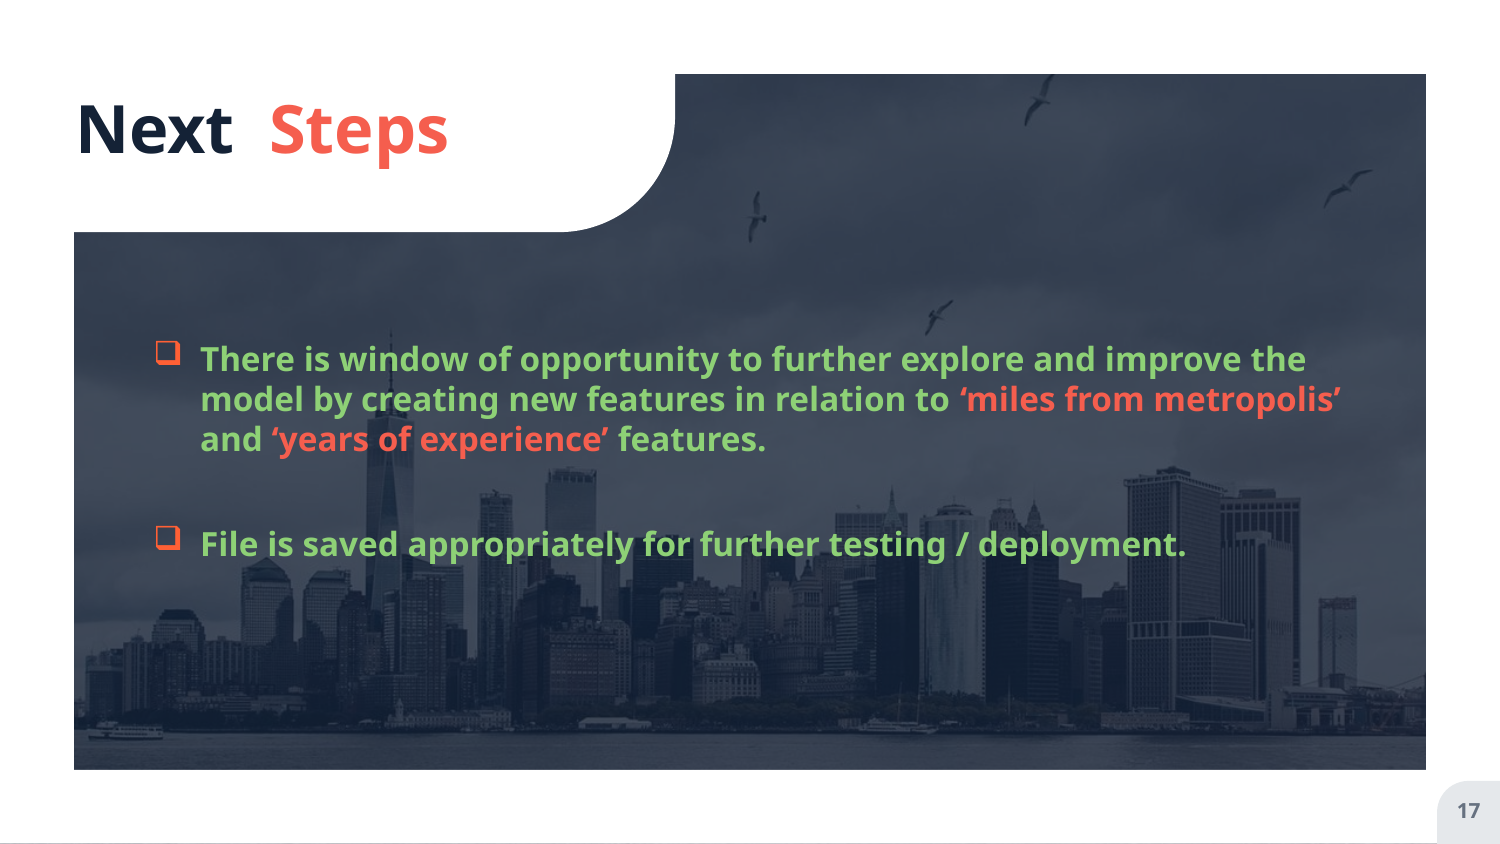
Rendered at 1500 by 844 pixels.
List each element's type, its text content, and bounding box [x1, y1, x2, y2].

title Next Steps [75, 49, 721, 215]
slide_number 17 [1437, 780, 1500, 844]
list There is window of opportunity to further explore and improve the model by creating new features in relation to ‘miles from metropolis’ and ‘years of experience’ features. File is saved appropriately for further testing / deployment. [153, 338, 1370, 666]
